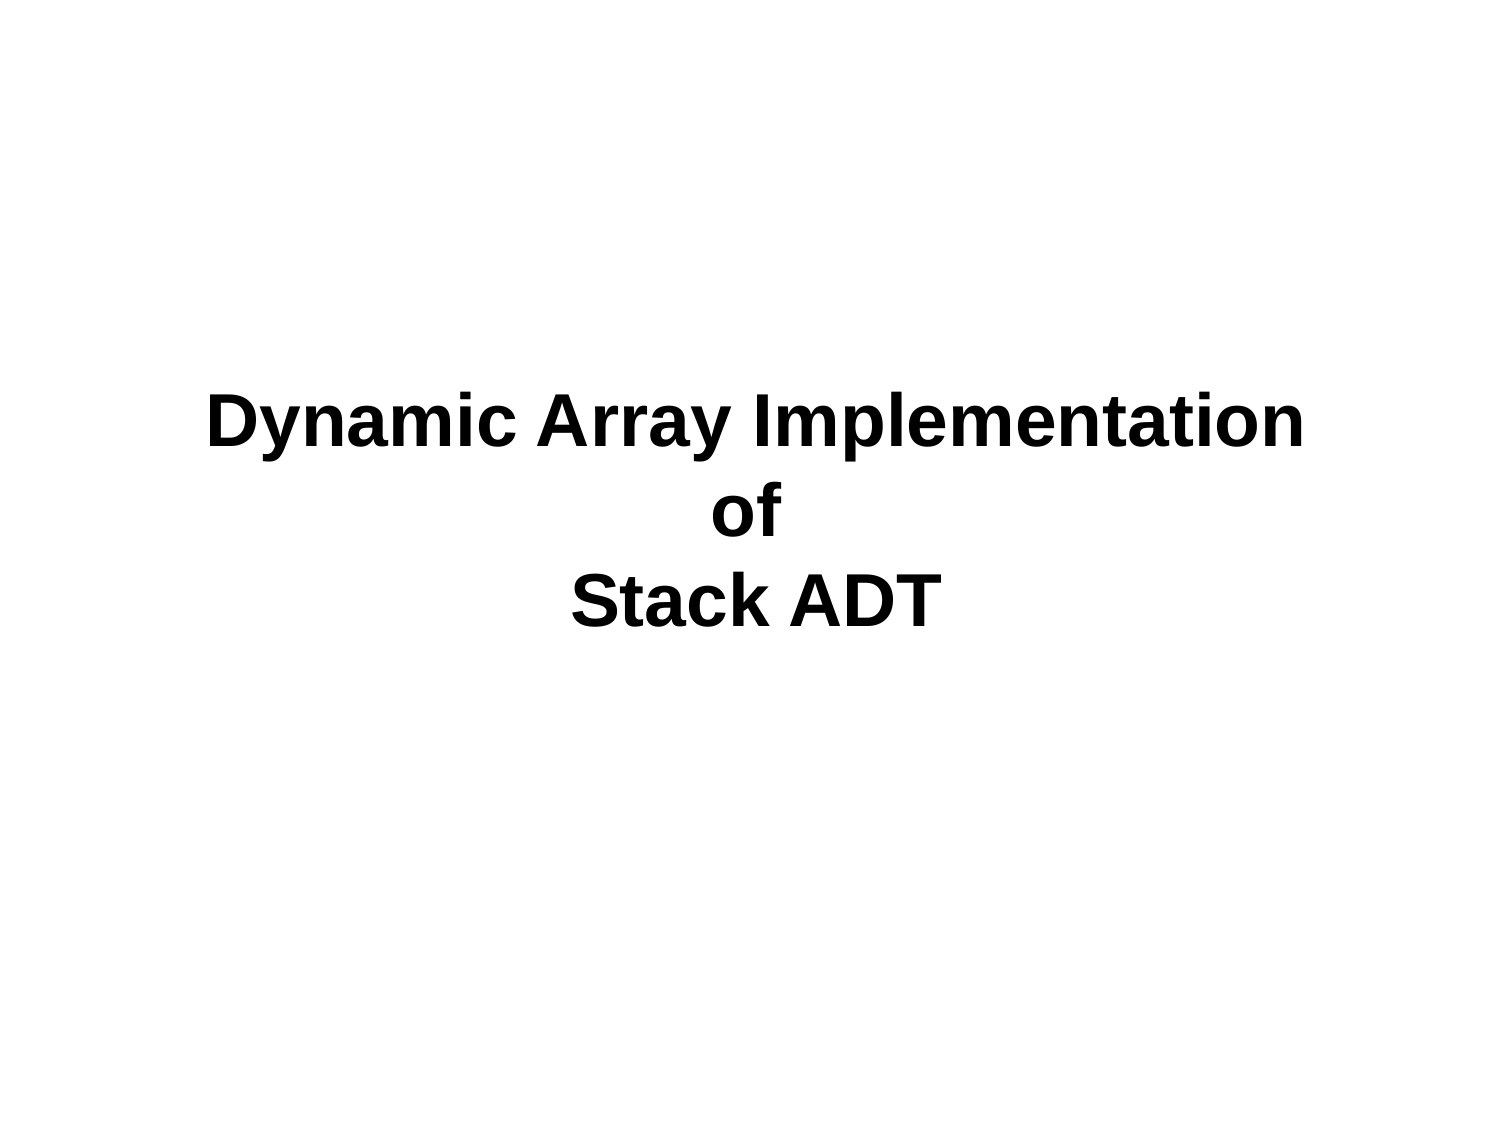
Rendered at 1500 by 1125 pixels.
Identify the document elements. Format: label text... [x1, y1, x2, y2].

title Dynamic Array Implementation of Stack ADT [99, 237, 1413, 775]
